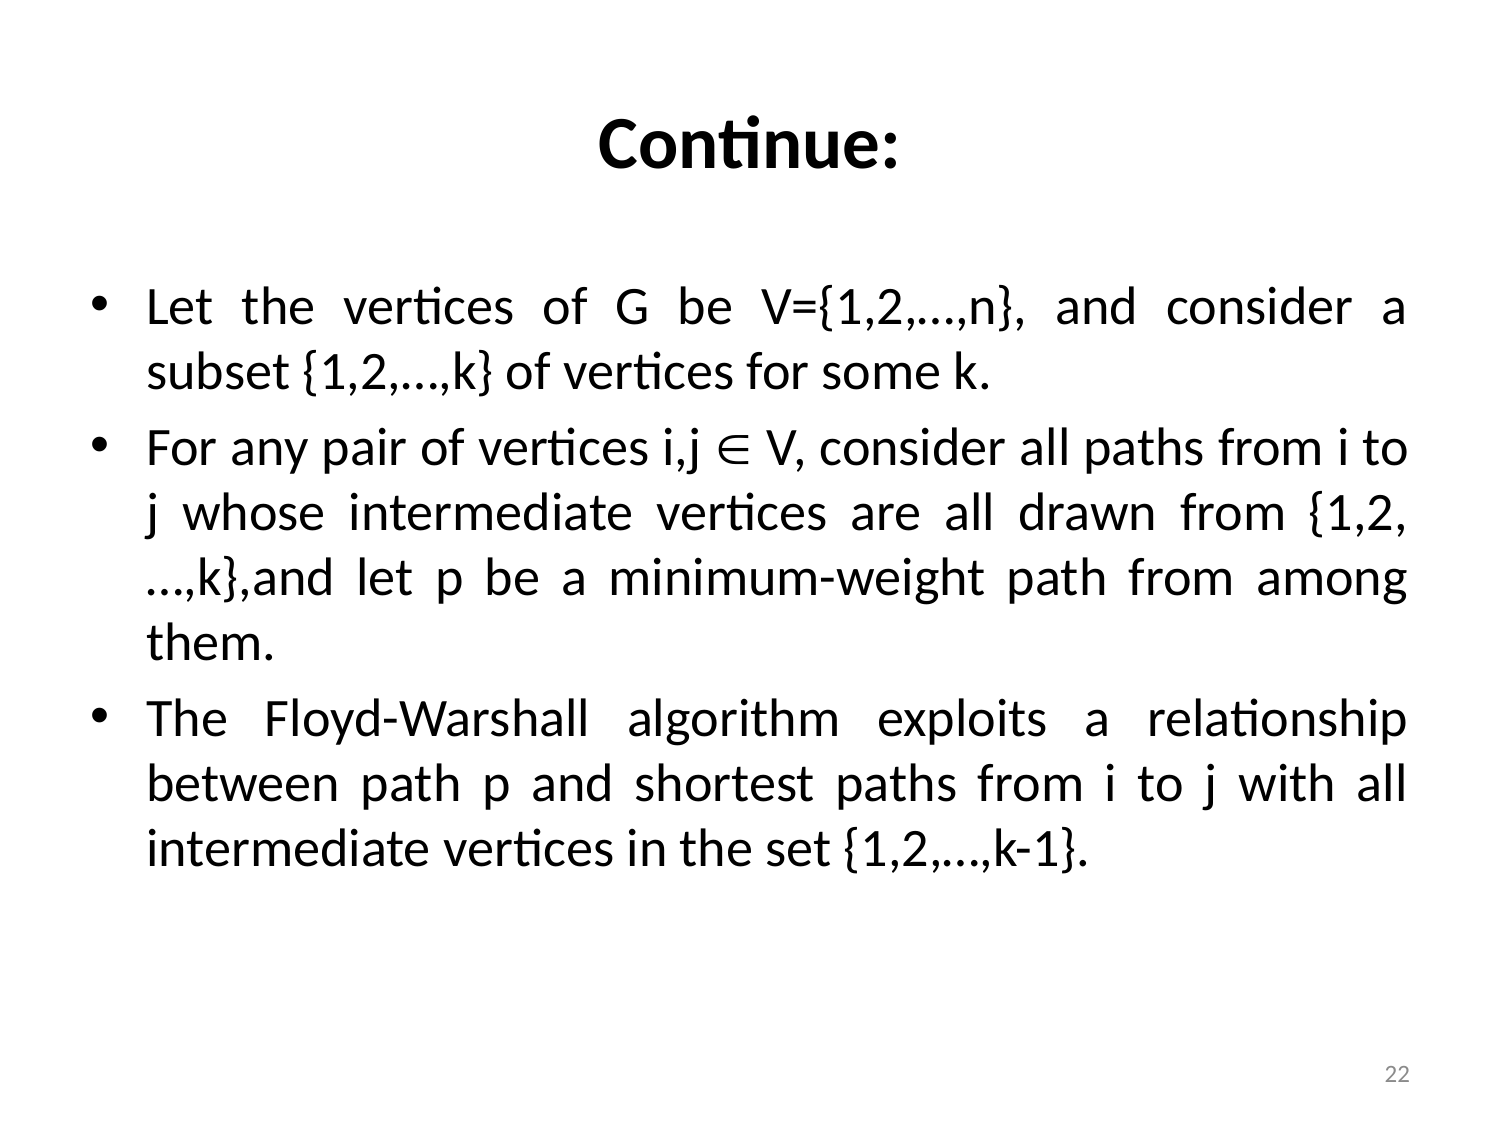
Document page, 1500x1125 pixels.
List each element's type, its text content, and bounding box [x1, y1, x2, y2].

list Let the vertices of G be V={1,2,…,n}, and consider a subset {1,2,…,k} of vertices for some k. For any pair of vertices i,j  V, consider all paths from i to j whose intermediate vertices are all drawn from {1,2,…,k},and let p be a minimum-weight path from among them. The Floyd-Warshall algorithm exploits a relationship between path p and shortest paths from i to j with all intermediate vertices in the set {1,2,…,k-1}. [75, 262, 1425, 1005]
title Continue: [75, 45, 1425, 233]
slide_number 22 [1074, 1042, 1425, 1103]
